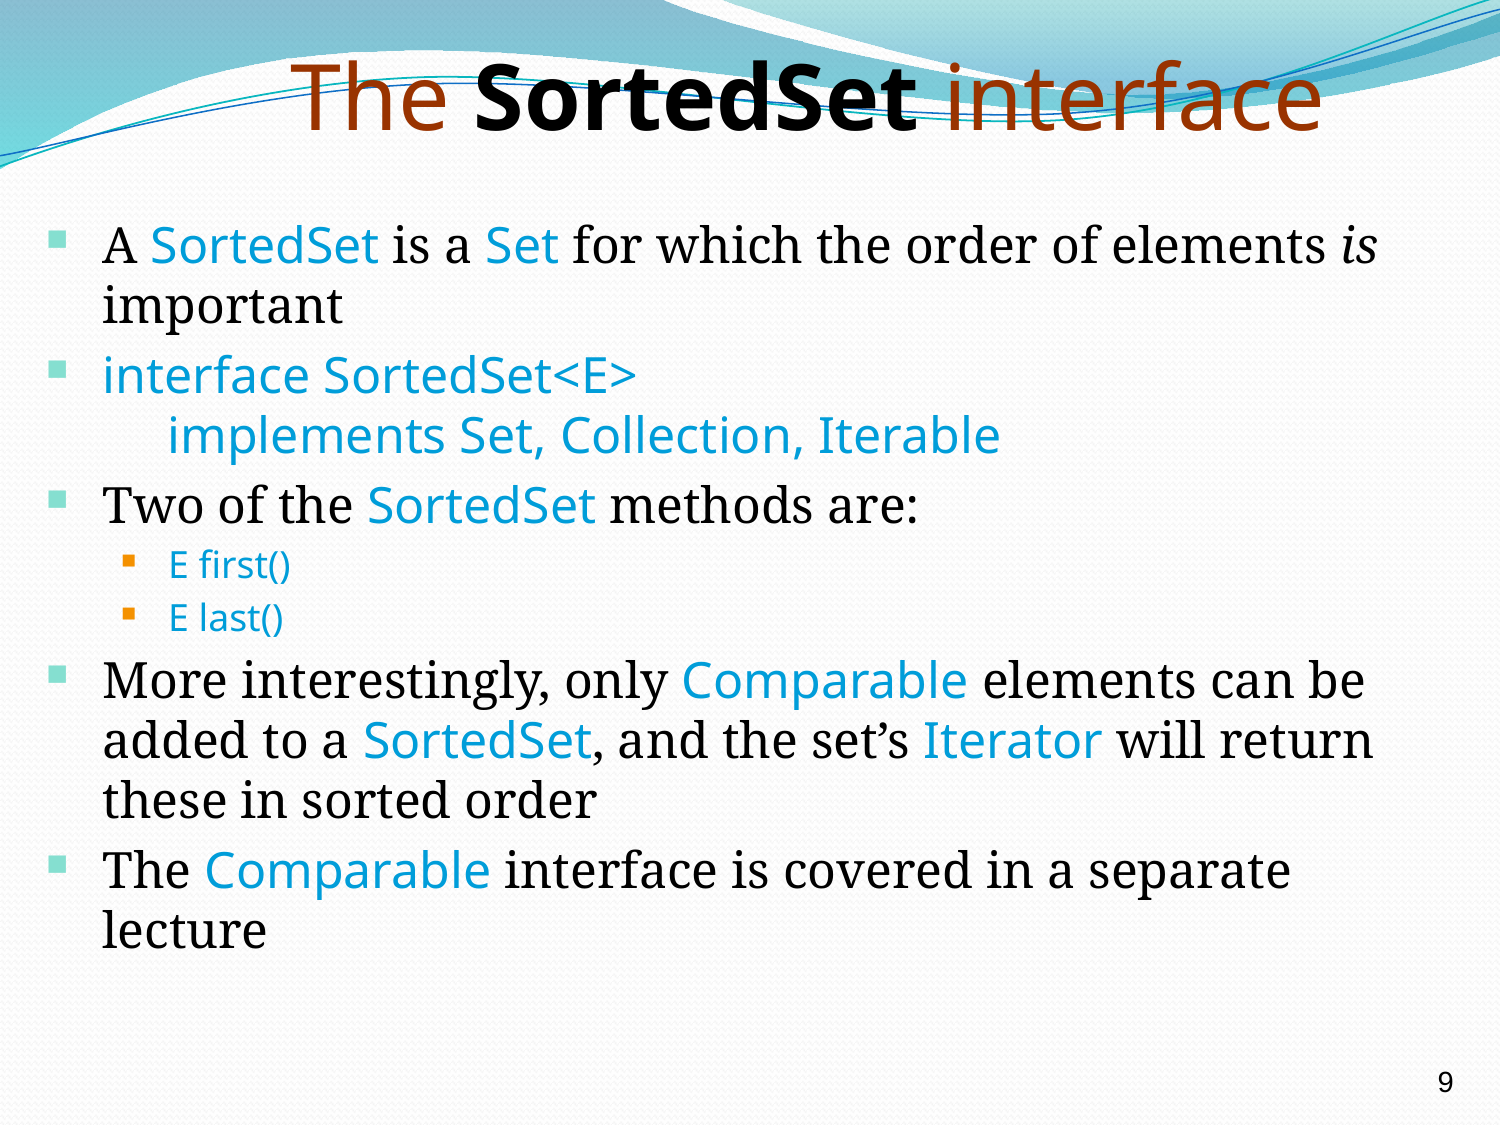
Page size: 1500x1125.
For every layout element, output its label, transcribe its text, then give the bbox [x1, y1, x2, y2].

text_box The SortedSet interface [168, 18, 1448, 157]
text_box A SortedSet is a Set for which the order of elements is important interface SortedSet<E> implements Set, Collection, Iterable Two of the SortedSet methods are: E first() E last() More interestingly, only Comparable elements can be added to a SortedSet, and the set’s Iterator will return these in sorted order The Comparable interface is covered in a separate lecture [31, 206, 1438, 988]
text_box 9 [1156, 1031, 1469, 1107]
